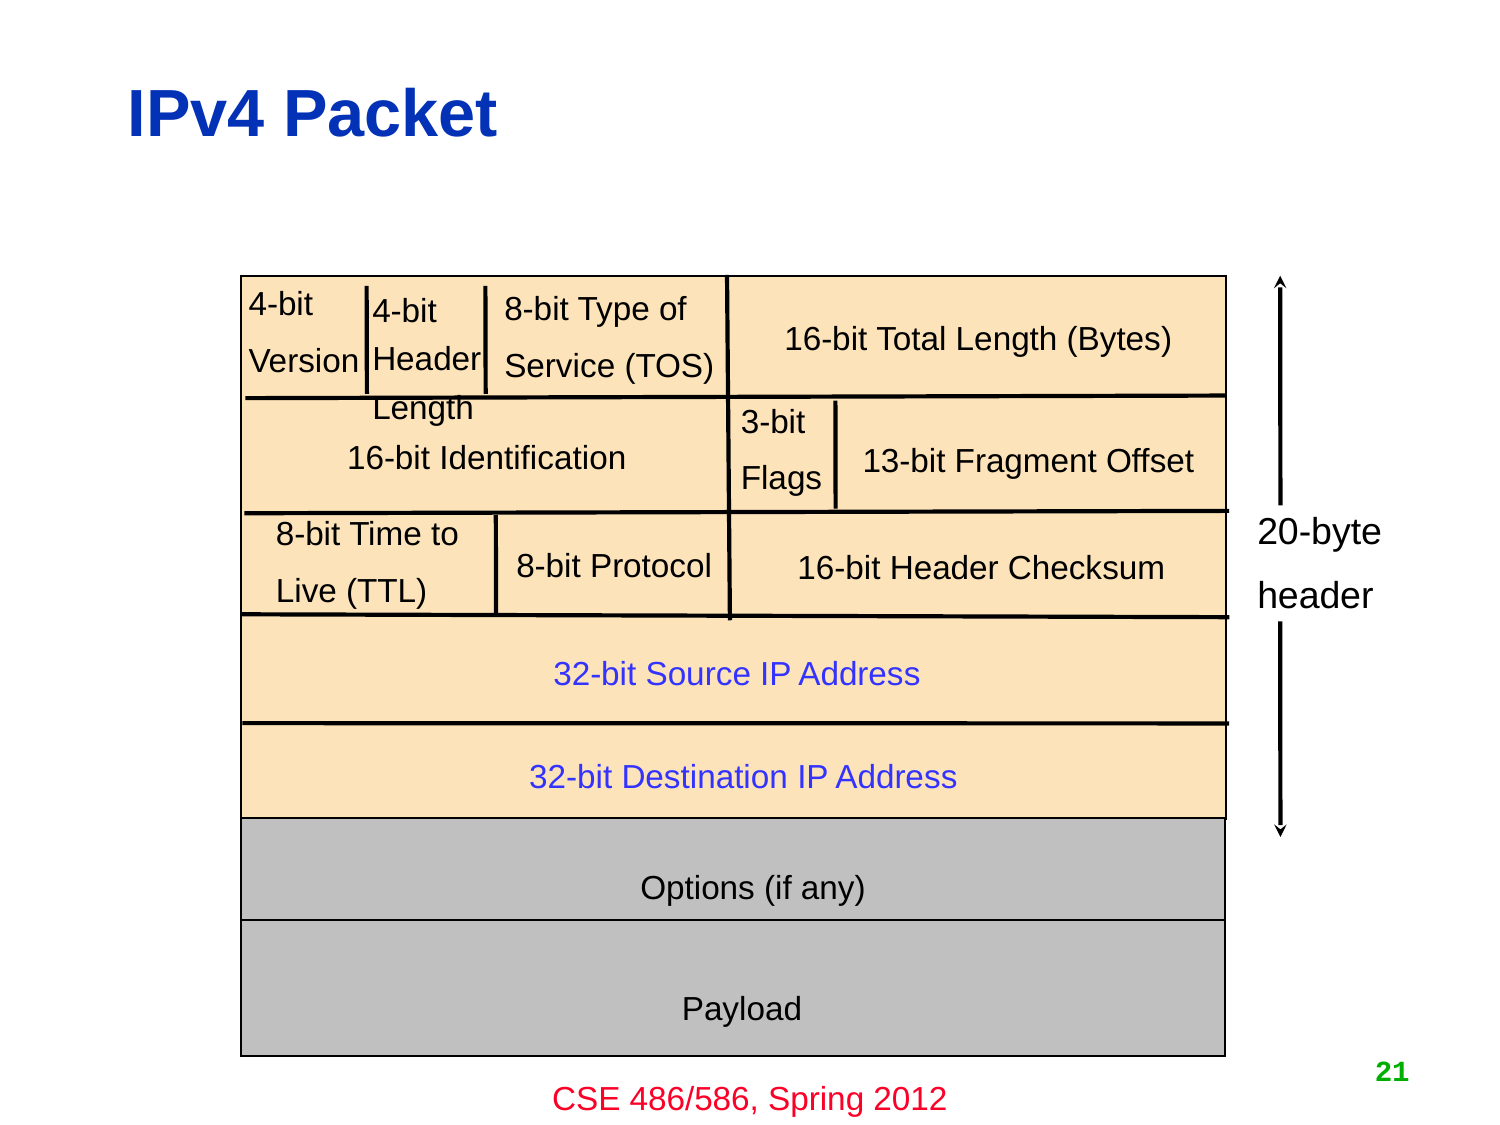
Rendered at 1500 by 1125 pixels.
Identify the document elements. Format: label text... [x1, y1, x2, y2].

text_box [240, 817, 1226, 920]
text_box 13-bit Fragment Offset [847, 431, 1210, 487]
text_box Payload [666, 980, 818, 1035]
title IPv4 Packet [112, 53, 1310, 176]
text_box 8-bit Protocol [501, 536, 728, 592]
text_box 8-bit Time to Live (TTL) [261, 505, 484, 617]
text_box 16-bit Identification [332, 429, 642, 484]
text_box 3-bit Flags [726, 392, 838, 504]
text_box 20-byte header [1242, 499, 1397, 624]
text_box 8-bit Type of Service (TOS) [489, 280, 730, 392]
slide_number 21 [1074, 1039, 1426, 1101]
text_box 16-bit Header Checksum [782, 539, 1181, 594]
text_box Options (if any) [625, 859, 882, 914]
text_box 16-bit Total Length (Bytes) [769, 309, 1188, 364]
text_box 4-bit Header Length [357, 289, 497, 429]
text_box 4-bit Version [233, 274, 375, 386]
text_box [240, 920, 1226, 1056]
text_box [1273, 275, 1287, 289]
text_box 32-bit Source IP Address [538, 645, 937, 700]
text_box [1274, 824, 1287, 837]
text_box [240, 276, 1226, 817]
text_box 32-bit Destination IP Address [514, 747, 974, 802]
